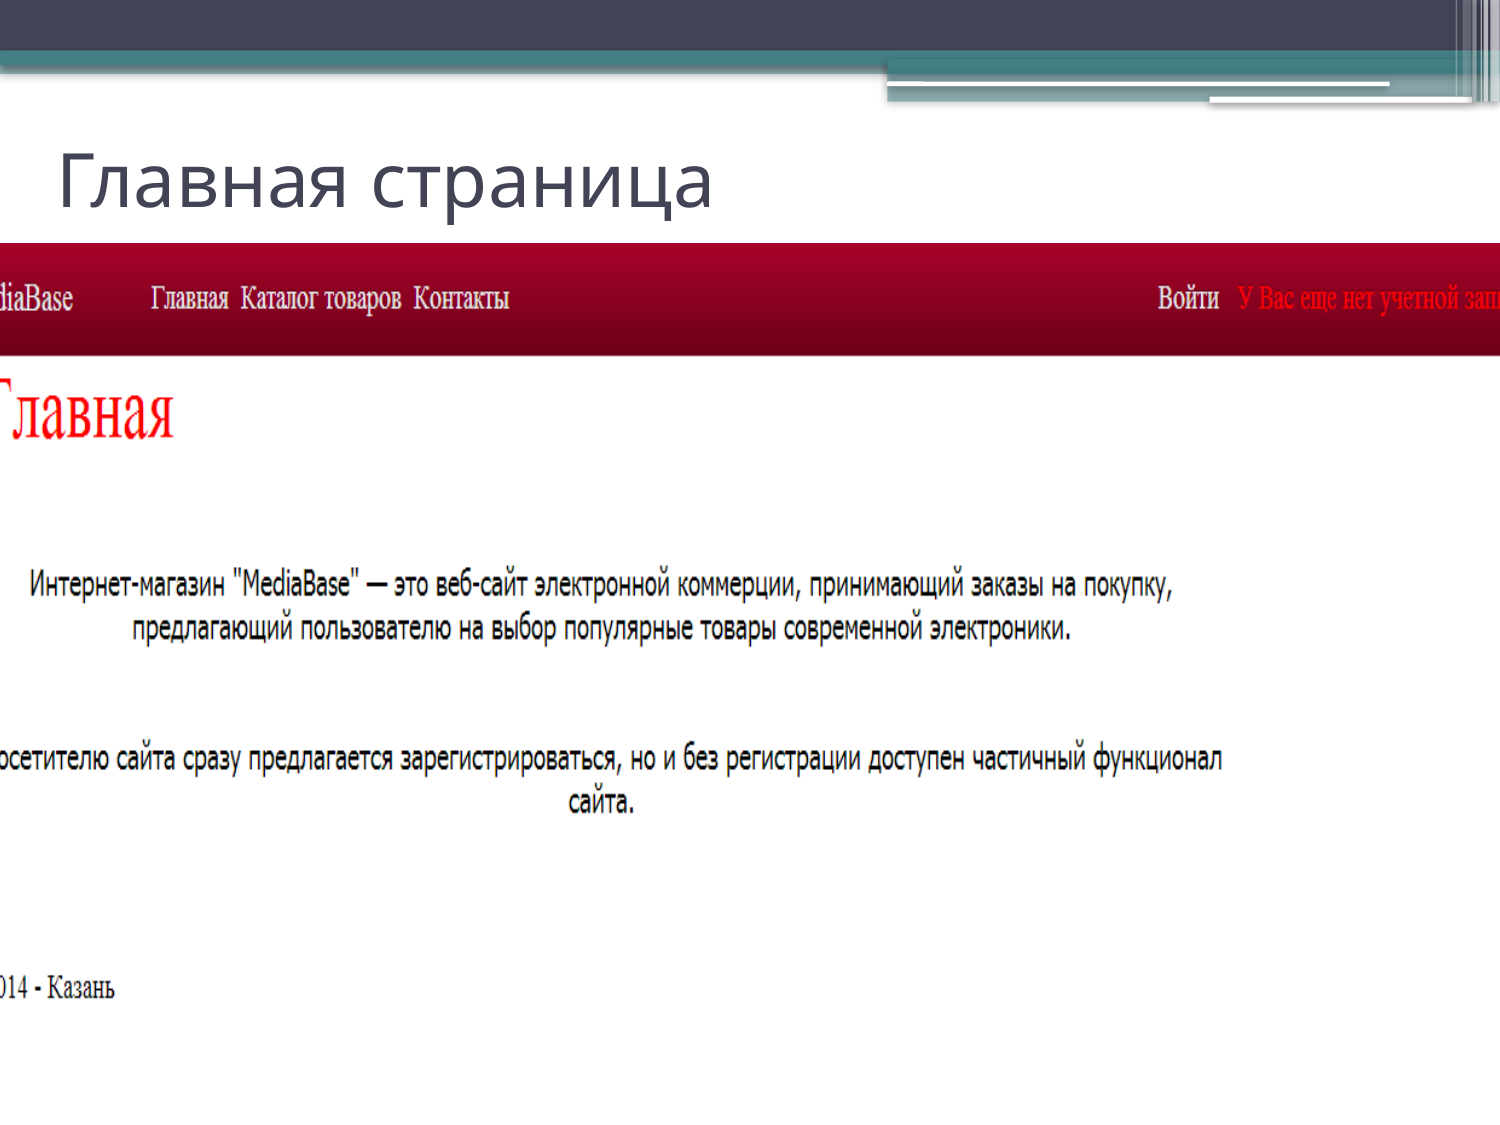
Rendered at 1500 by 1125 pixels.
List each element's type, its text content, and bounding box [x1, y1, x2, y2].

title Главная страница [41, 90, 1392, 241]
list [0, 243, 1500, 1125]
